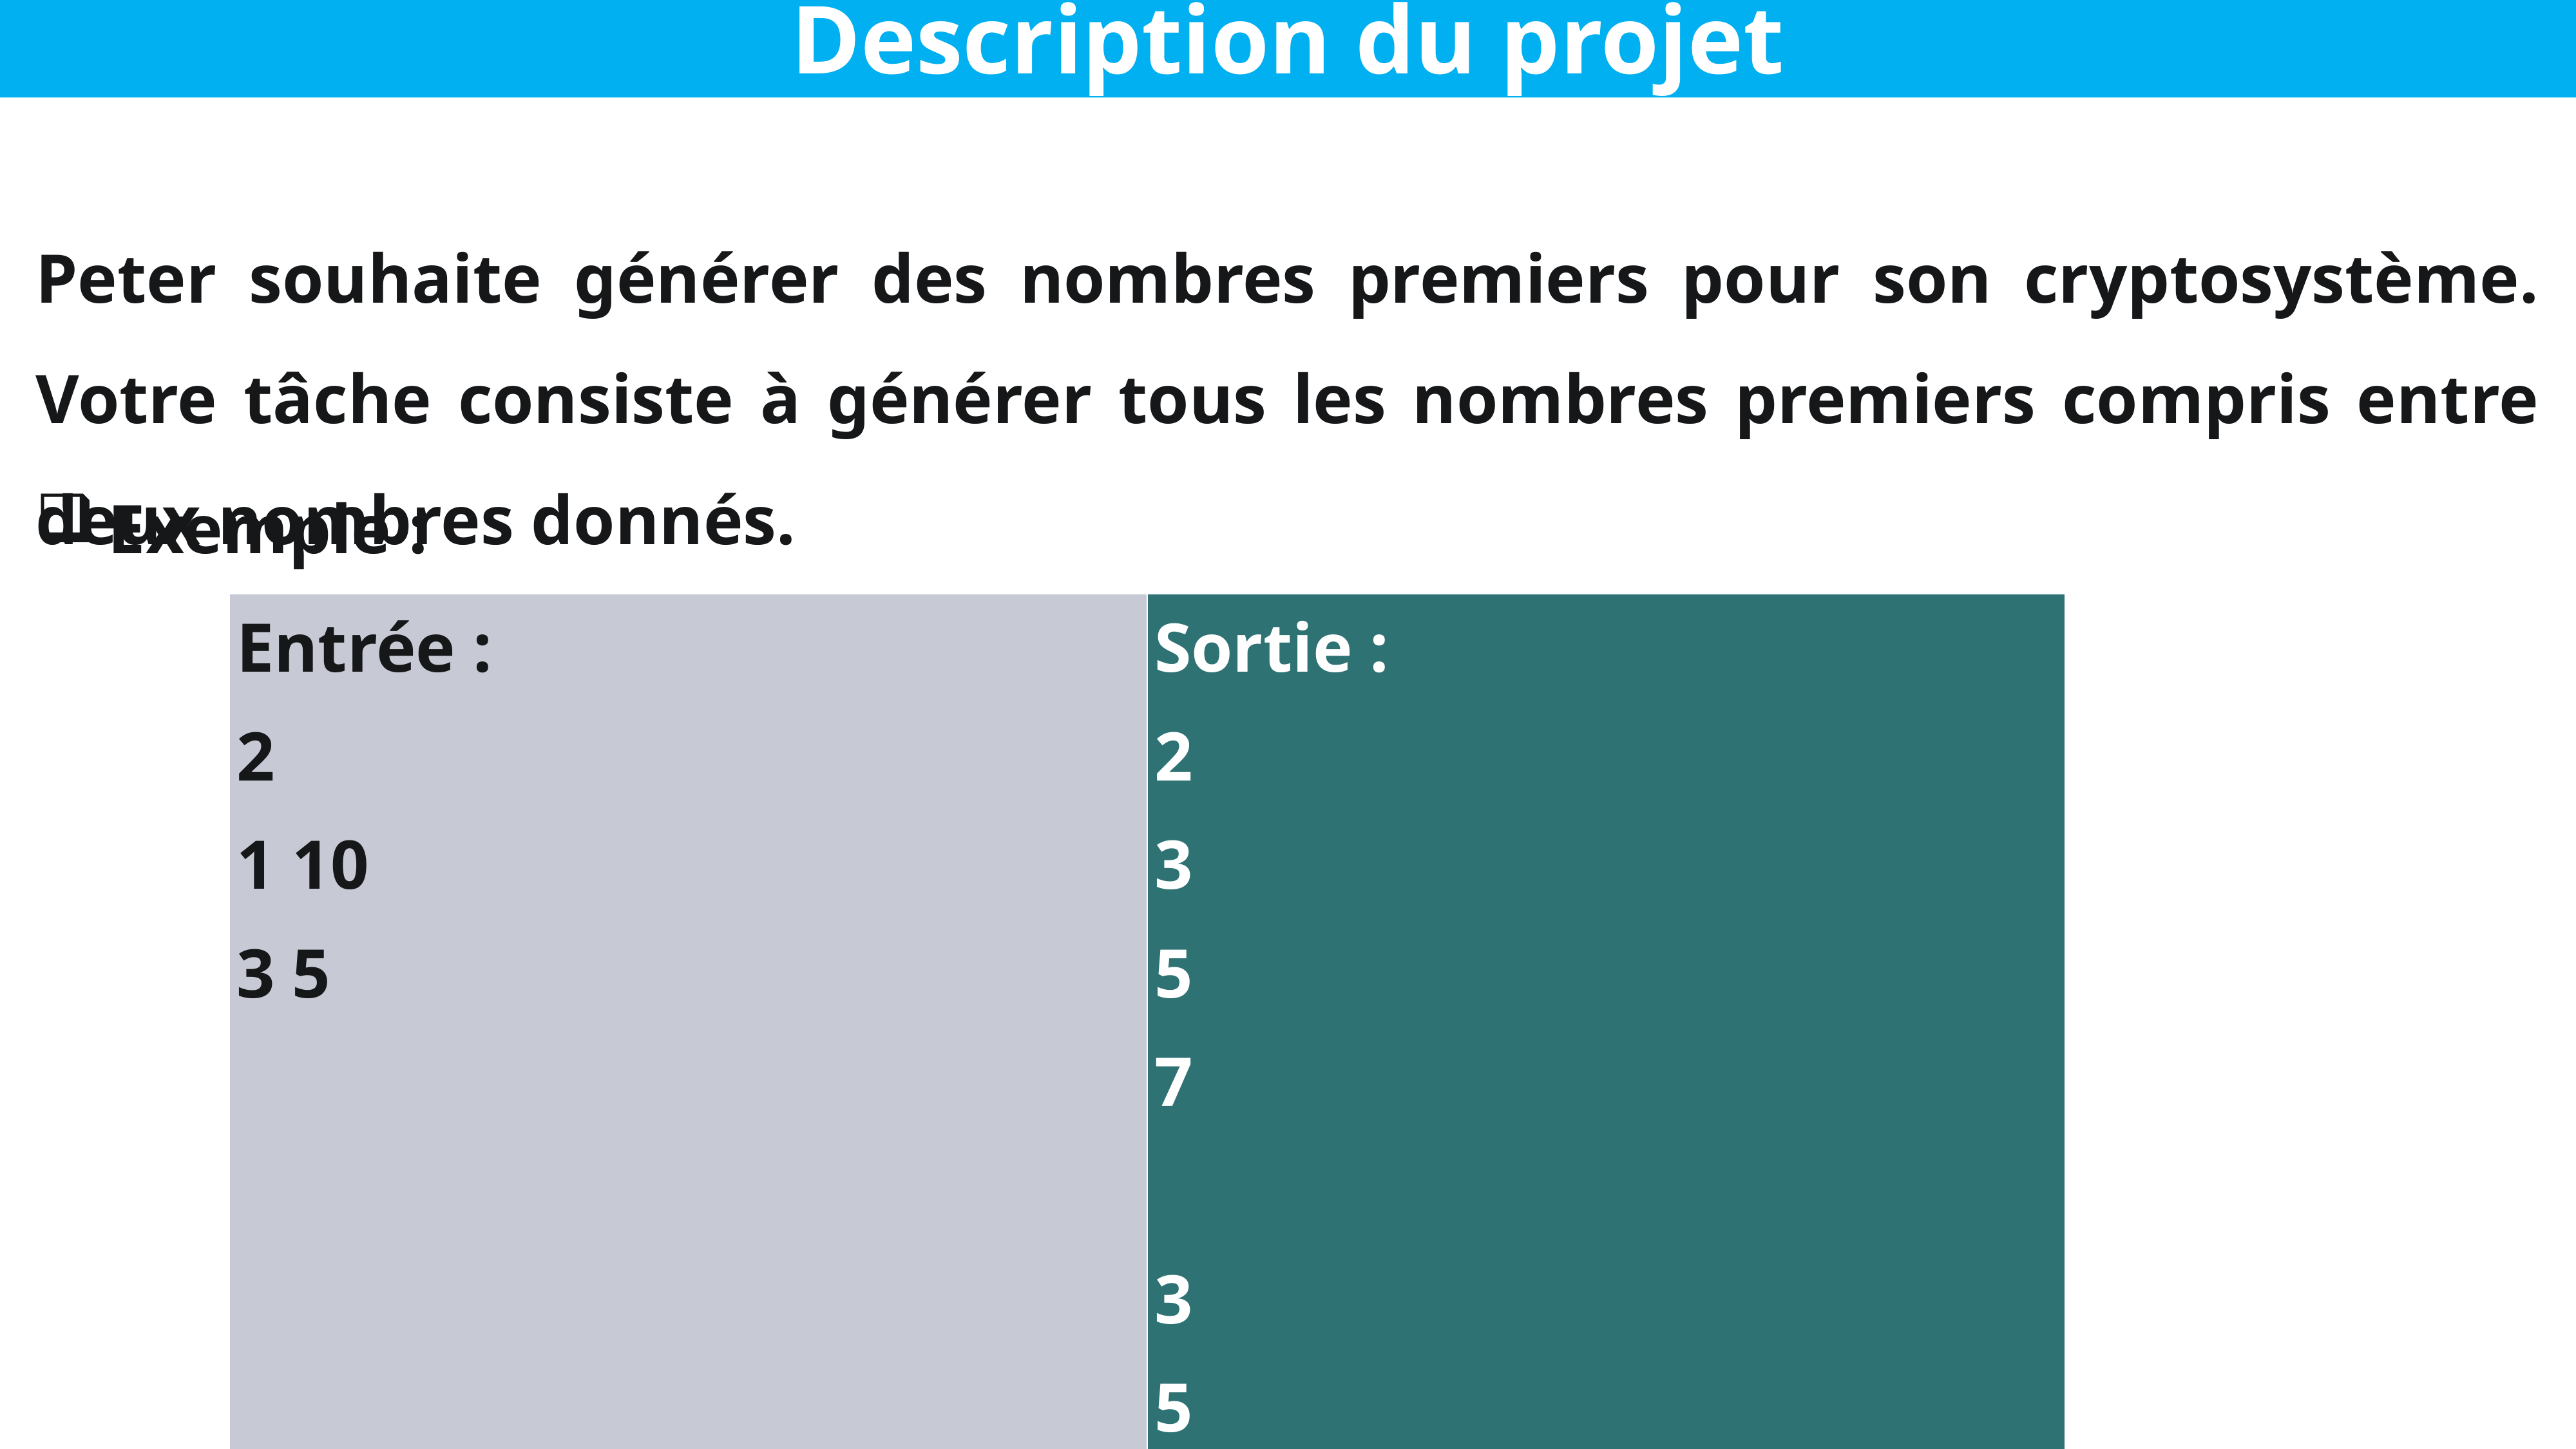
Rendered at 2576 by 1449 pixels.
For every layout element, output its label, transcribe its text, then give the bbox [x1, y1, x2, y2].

text_box Exemple : [26, 482, 864, 572]
table_header Sortie : 2 3 5 7 3 5 [1148, 594, 2065, 1449]
text_box Description du projet [0, 0, 2576, 98]
table_header Entrée : 2 1 10 3 5 [230, 594, 1147, 1449]
text_box Peter souhaite générer des nombres premiers pour son cryptosystème. Votre tâche consiste à générer tous les nombres premiers compris entre deux nombres donnés. [26, 191, 2550, 563]
